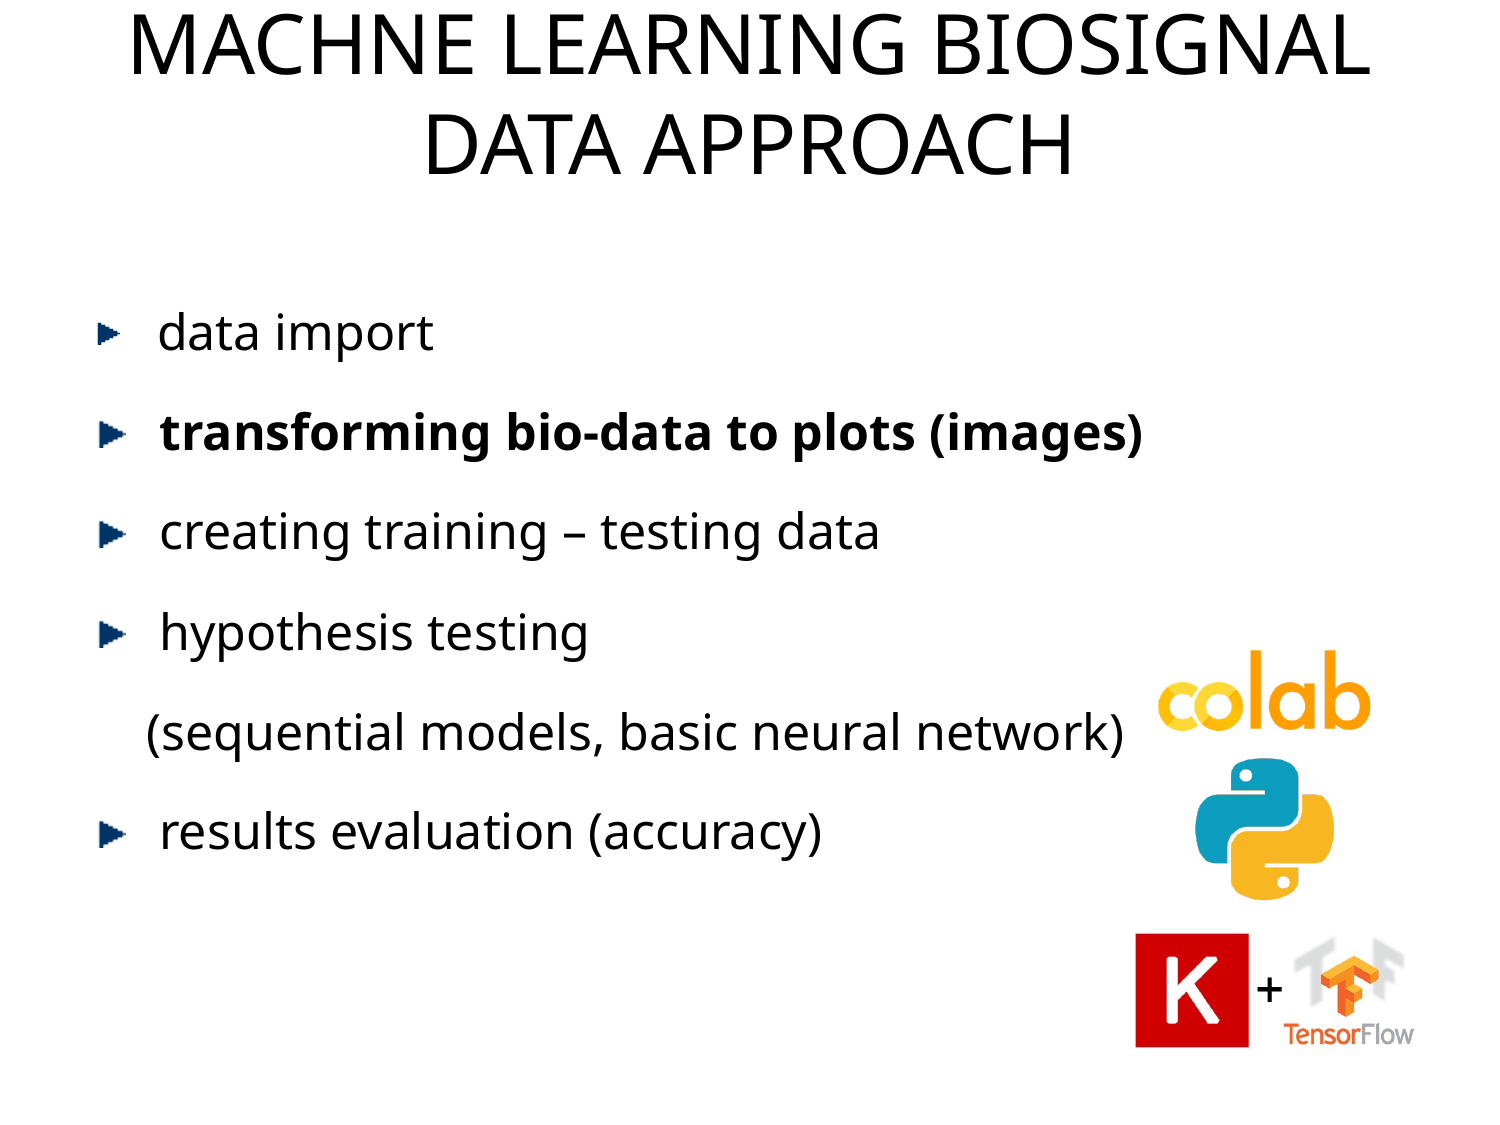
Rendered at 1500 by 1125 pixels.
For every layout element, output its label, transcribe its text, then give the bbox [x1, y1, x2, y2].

picture [90, 812, 126, 848]
picture [1127, 633, 1422, 1053]
picture [90, 412, 126, 448]
title MACHNE LEARNING BIOSIGNAL DATA APPROACH [75, 45, 1425, 138]
list data import transforming bio-data to plots (images) creating training – testing data hypothesis testing (sequential models, basic neural network) results evaluation (accuracy) [75, 262, 1425, 1005]
picture [90, 512, 126, 548]
picture [90, 612, 126, 648]
picture [90, 315, 120, 345]
